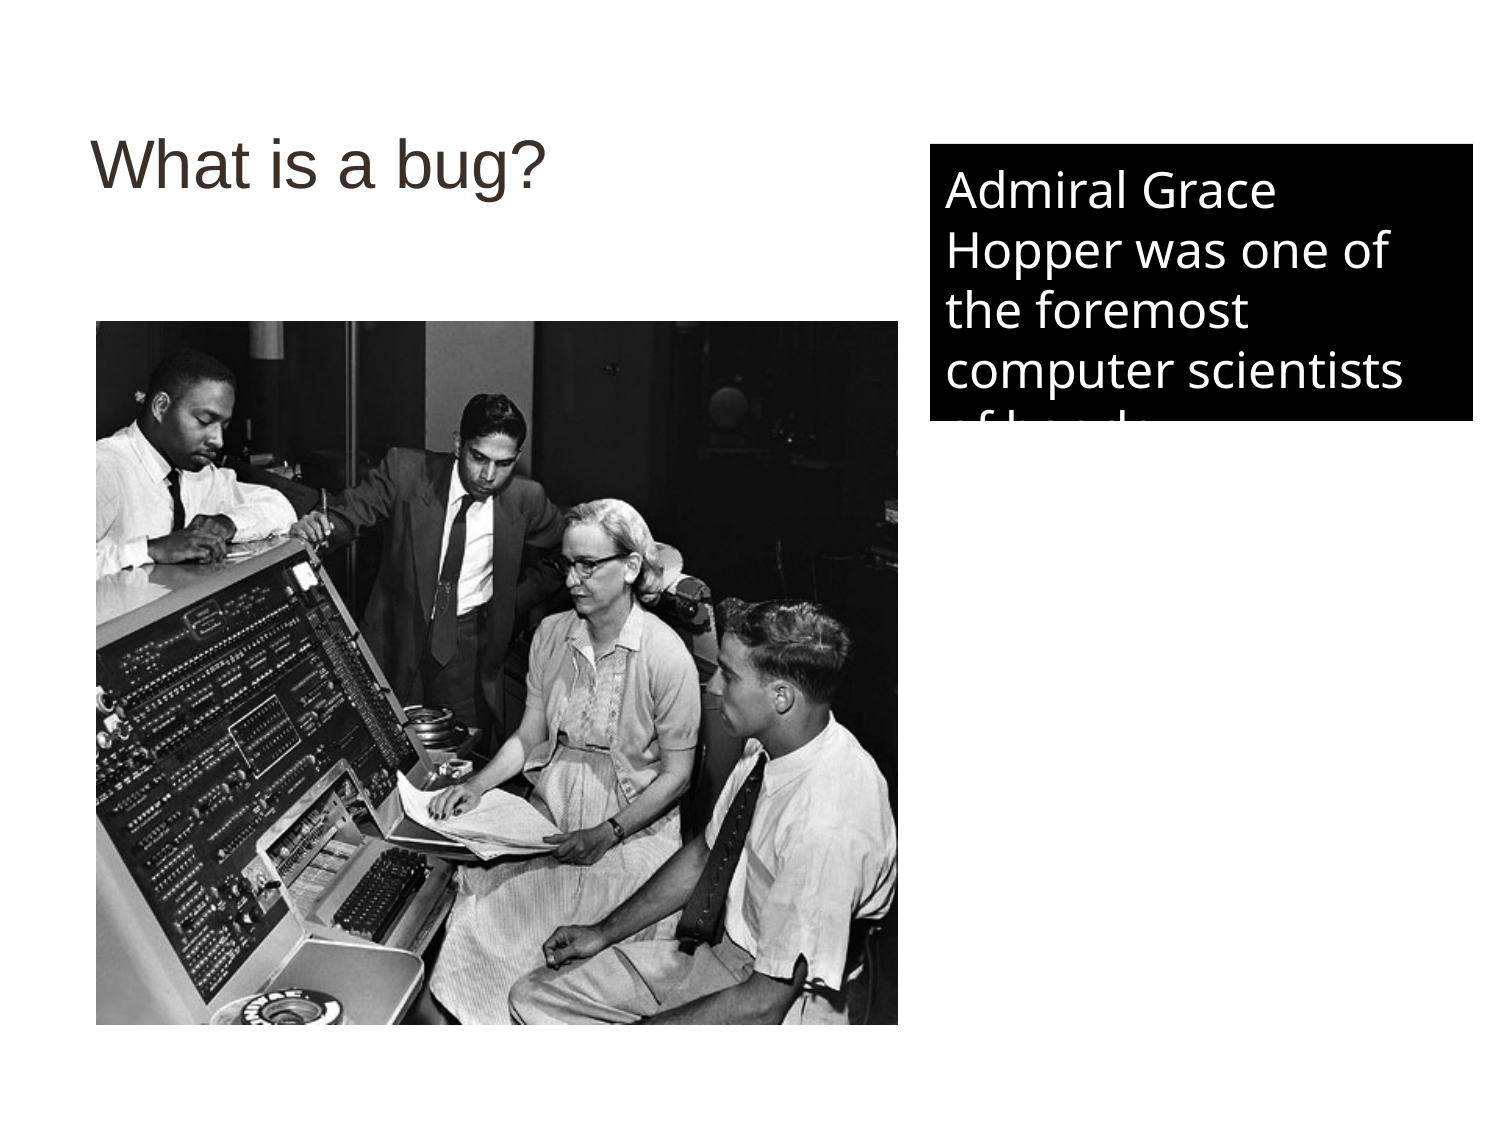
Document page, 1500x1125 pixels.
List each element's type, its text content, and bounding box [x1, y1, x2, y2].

text_box Admiral Grace Hopper was one of the foremost computer scientists of her day [930, 143, 1473, 421]
picture [96, 321, 898, 1025]
title What is a bug? [75, 30, 1425, 218]
